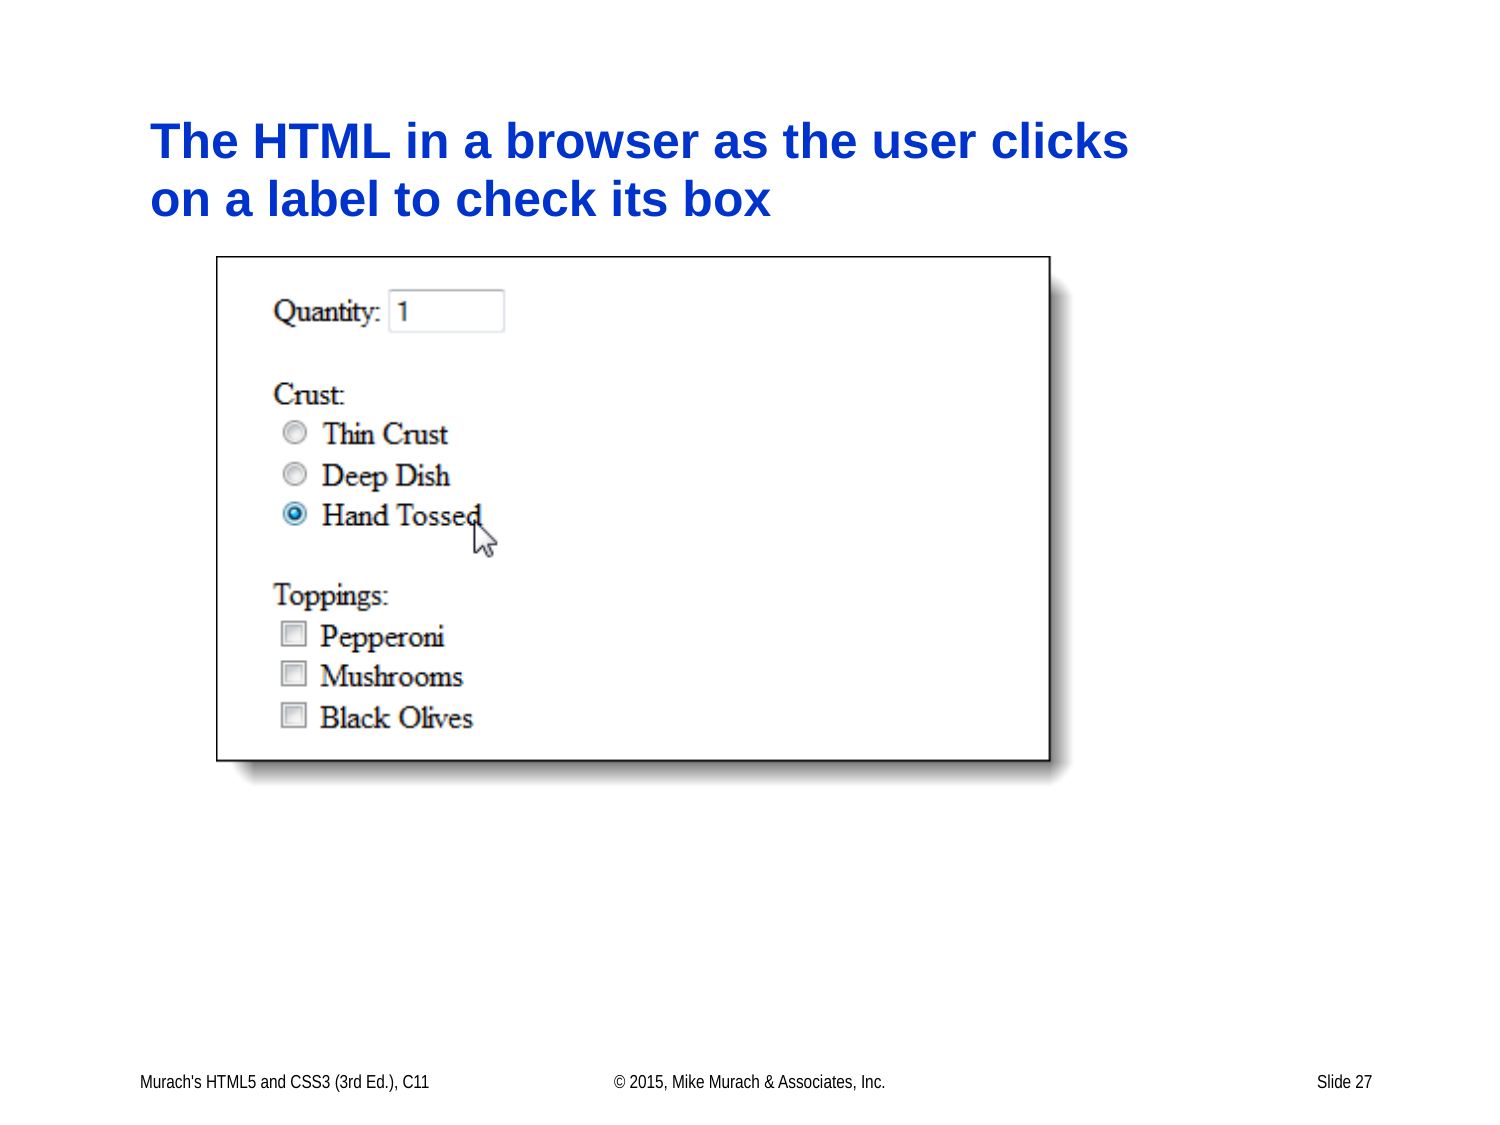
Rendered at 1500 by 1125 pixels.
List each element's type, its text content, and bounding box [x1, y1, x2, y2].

slide_number Slide 27 [1074, 1025, 1388, 1100]
slide_number Murach's HTML5 and CSS3 (3rd Ed.), C11 [125, 1025, 450, 1100]
picture [216, 256, 1076, 788]
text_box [149, 112, 1348, 241]
footer © 2015, Mike Murach & Associates, Inc. [474, 1025, 1025, 1100]
